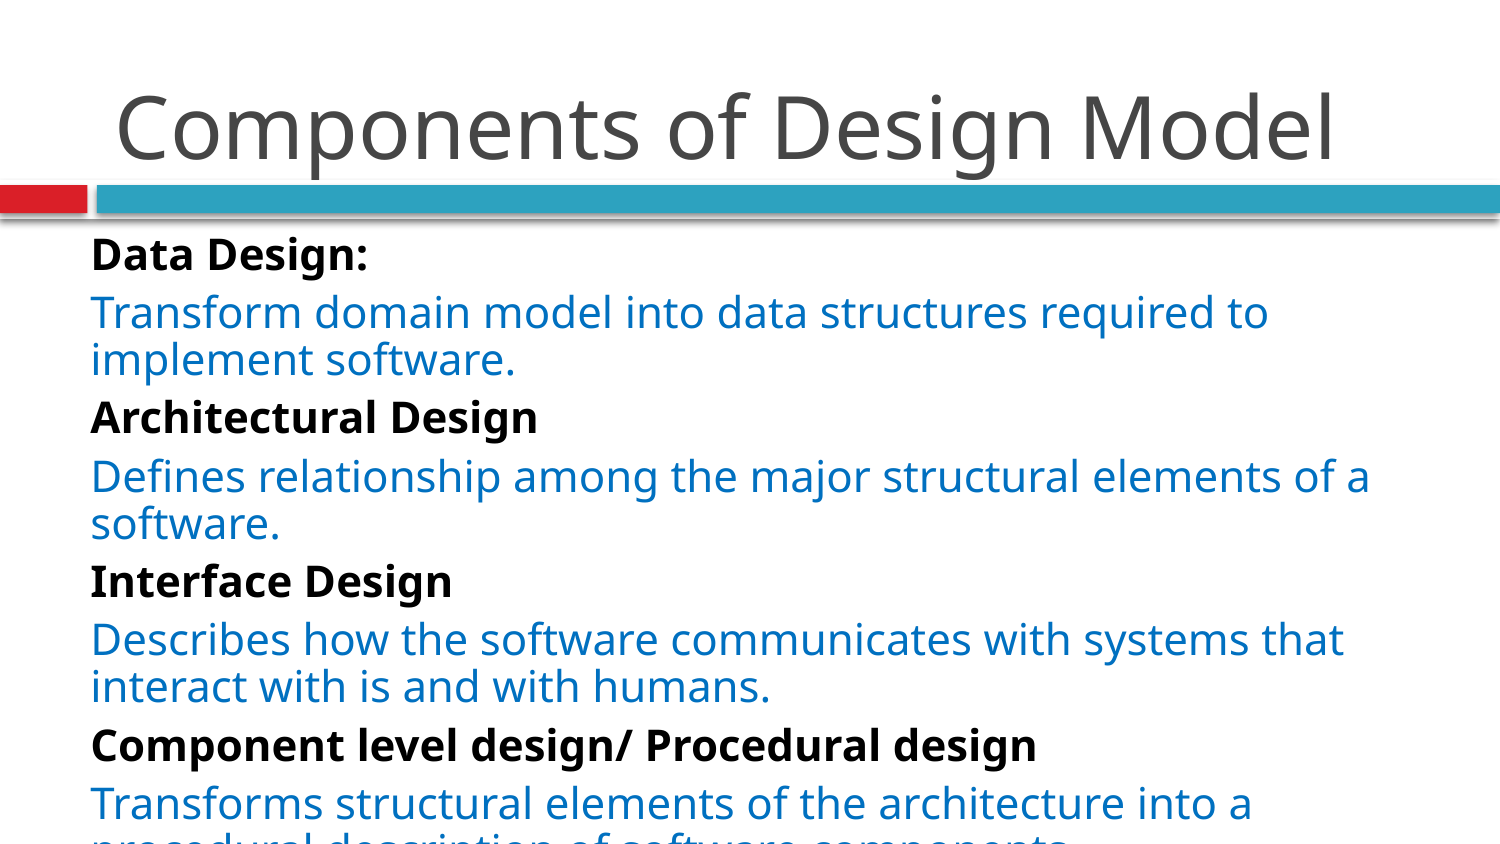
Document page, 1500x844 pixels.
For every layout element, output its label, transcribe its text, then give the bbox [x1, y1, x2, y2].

text_box Data Design: Transform domain model into data structures required to implement software. Architectural Design Defines relationship among the major structural elements of a software. Interface Design Describes how the software communicates with systems that interact with is and with humans. Component level design/ Procedural design Transforms structural elements of the architecture into a procedural description of software components. [75, 225, 1477, 844]
title Components of Design Model [99, 19, 1438, 185]
